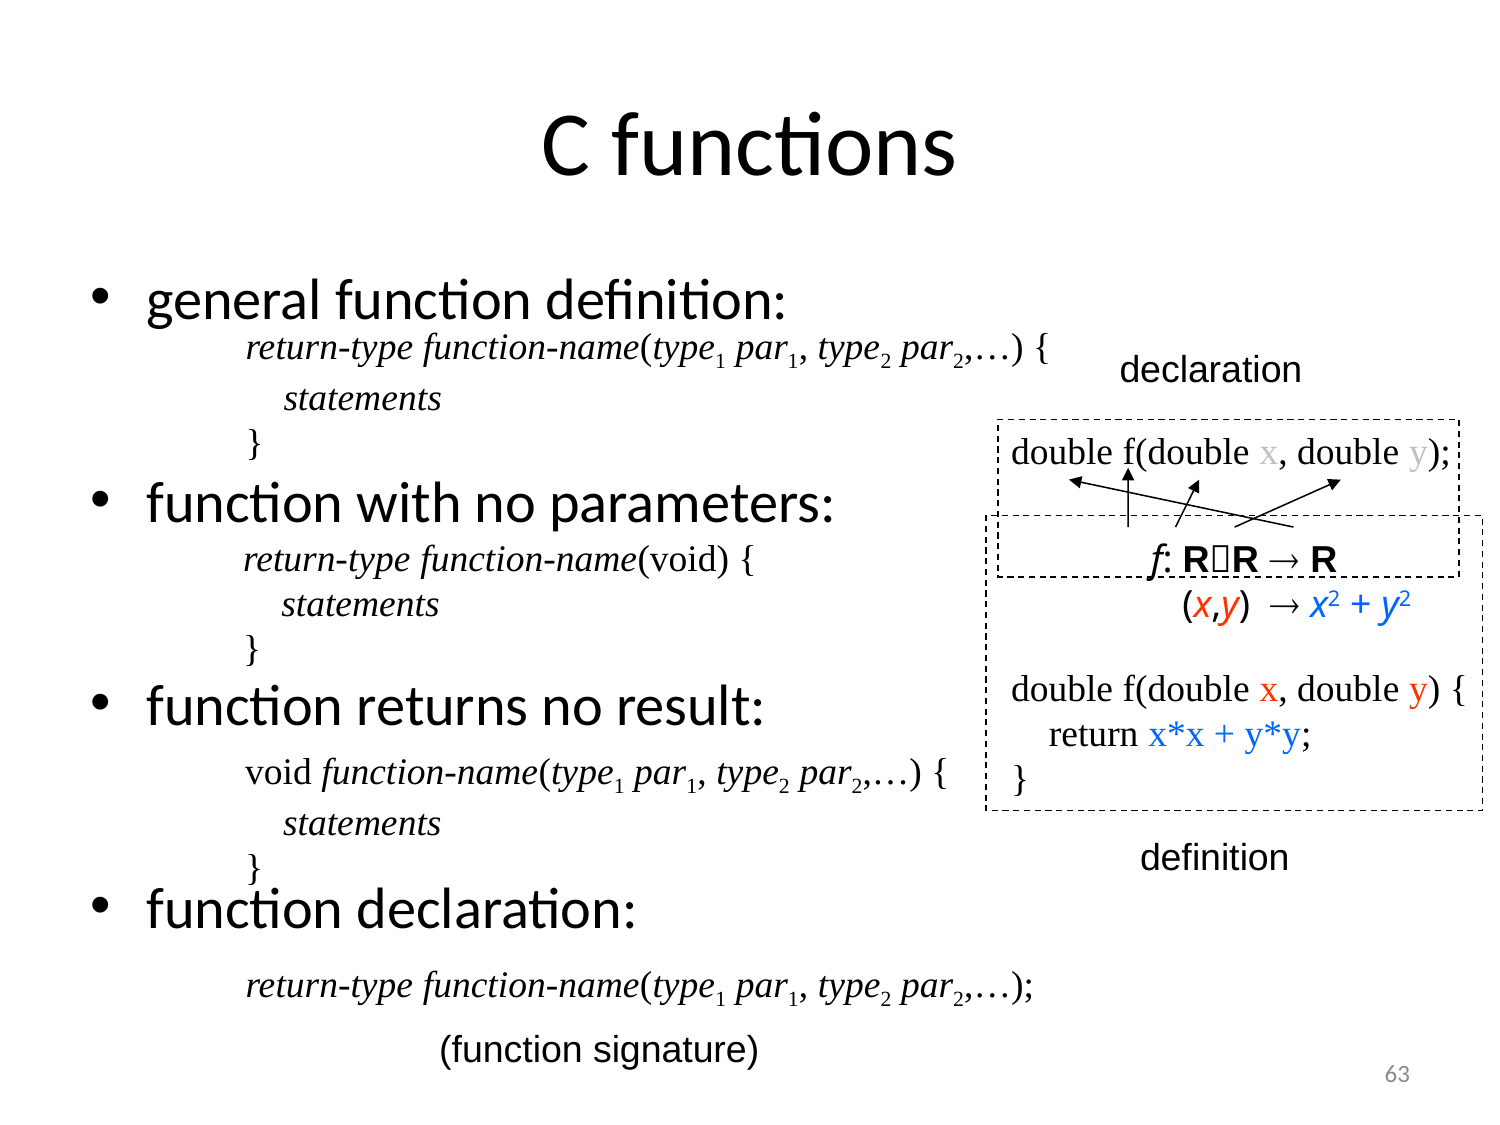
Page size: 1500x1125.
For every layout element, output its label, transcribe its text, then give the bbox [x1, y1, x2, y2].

text_box return-type function-name(type1 par1, type2 par2,…) { statements } [230, 314, 1067, 471]
text_box [986, 515, 1483, 811]
text_box return-type function-name(type1 par1, type2 par2,…); [230, 952, 1050, 1019]
text_box return-type function-name(void) { statements } [228, 527, 772, 677]
text_box void function-name(type1 par1, type2 par2,…) { statements } [230, 739, 965, 896]
title C functions [75, 45, 1425, 233]
list general function definition: function with no parameters: function returns no result: function declaration: [75, 267, 1425, 1005]
text_box [998, 419, 1459, 515]
slide_number 63 [1074, 1042, 1425, 1103]
text_box (function signature) [424, 1017, 775, 1078]
text_box definition [1125, 825, 1305, 886]
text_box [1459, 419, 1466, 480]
text_box declaration [1104, 337, 1318, 398]
